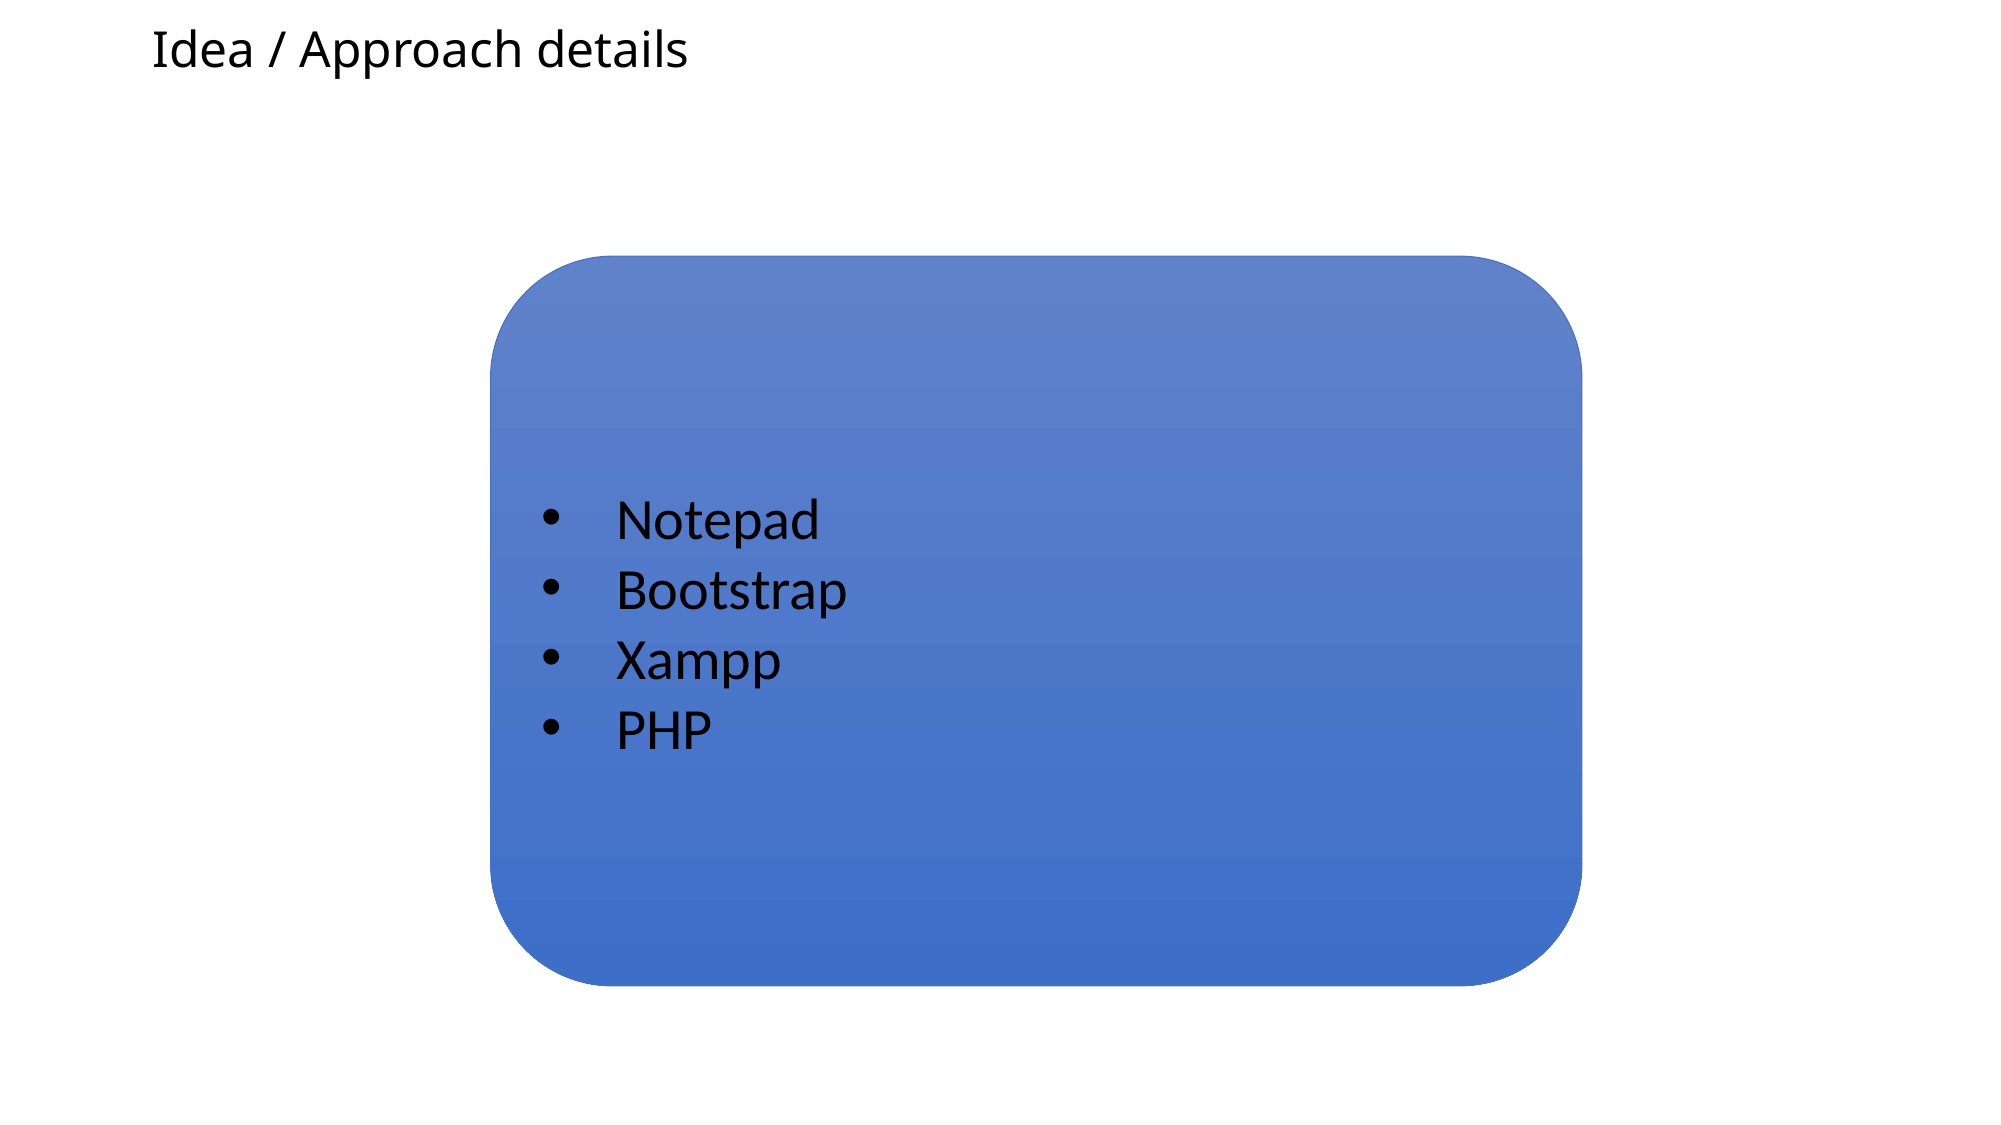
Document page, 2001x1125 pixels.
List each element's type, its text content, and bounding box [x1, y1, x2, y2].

text_box Notepad Bootstrap Xampp PHP [490, 255, 1583, 987]
title Idea / Approach details [137, 17, 1863, 87]
